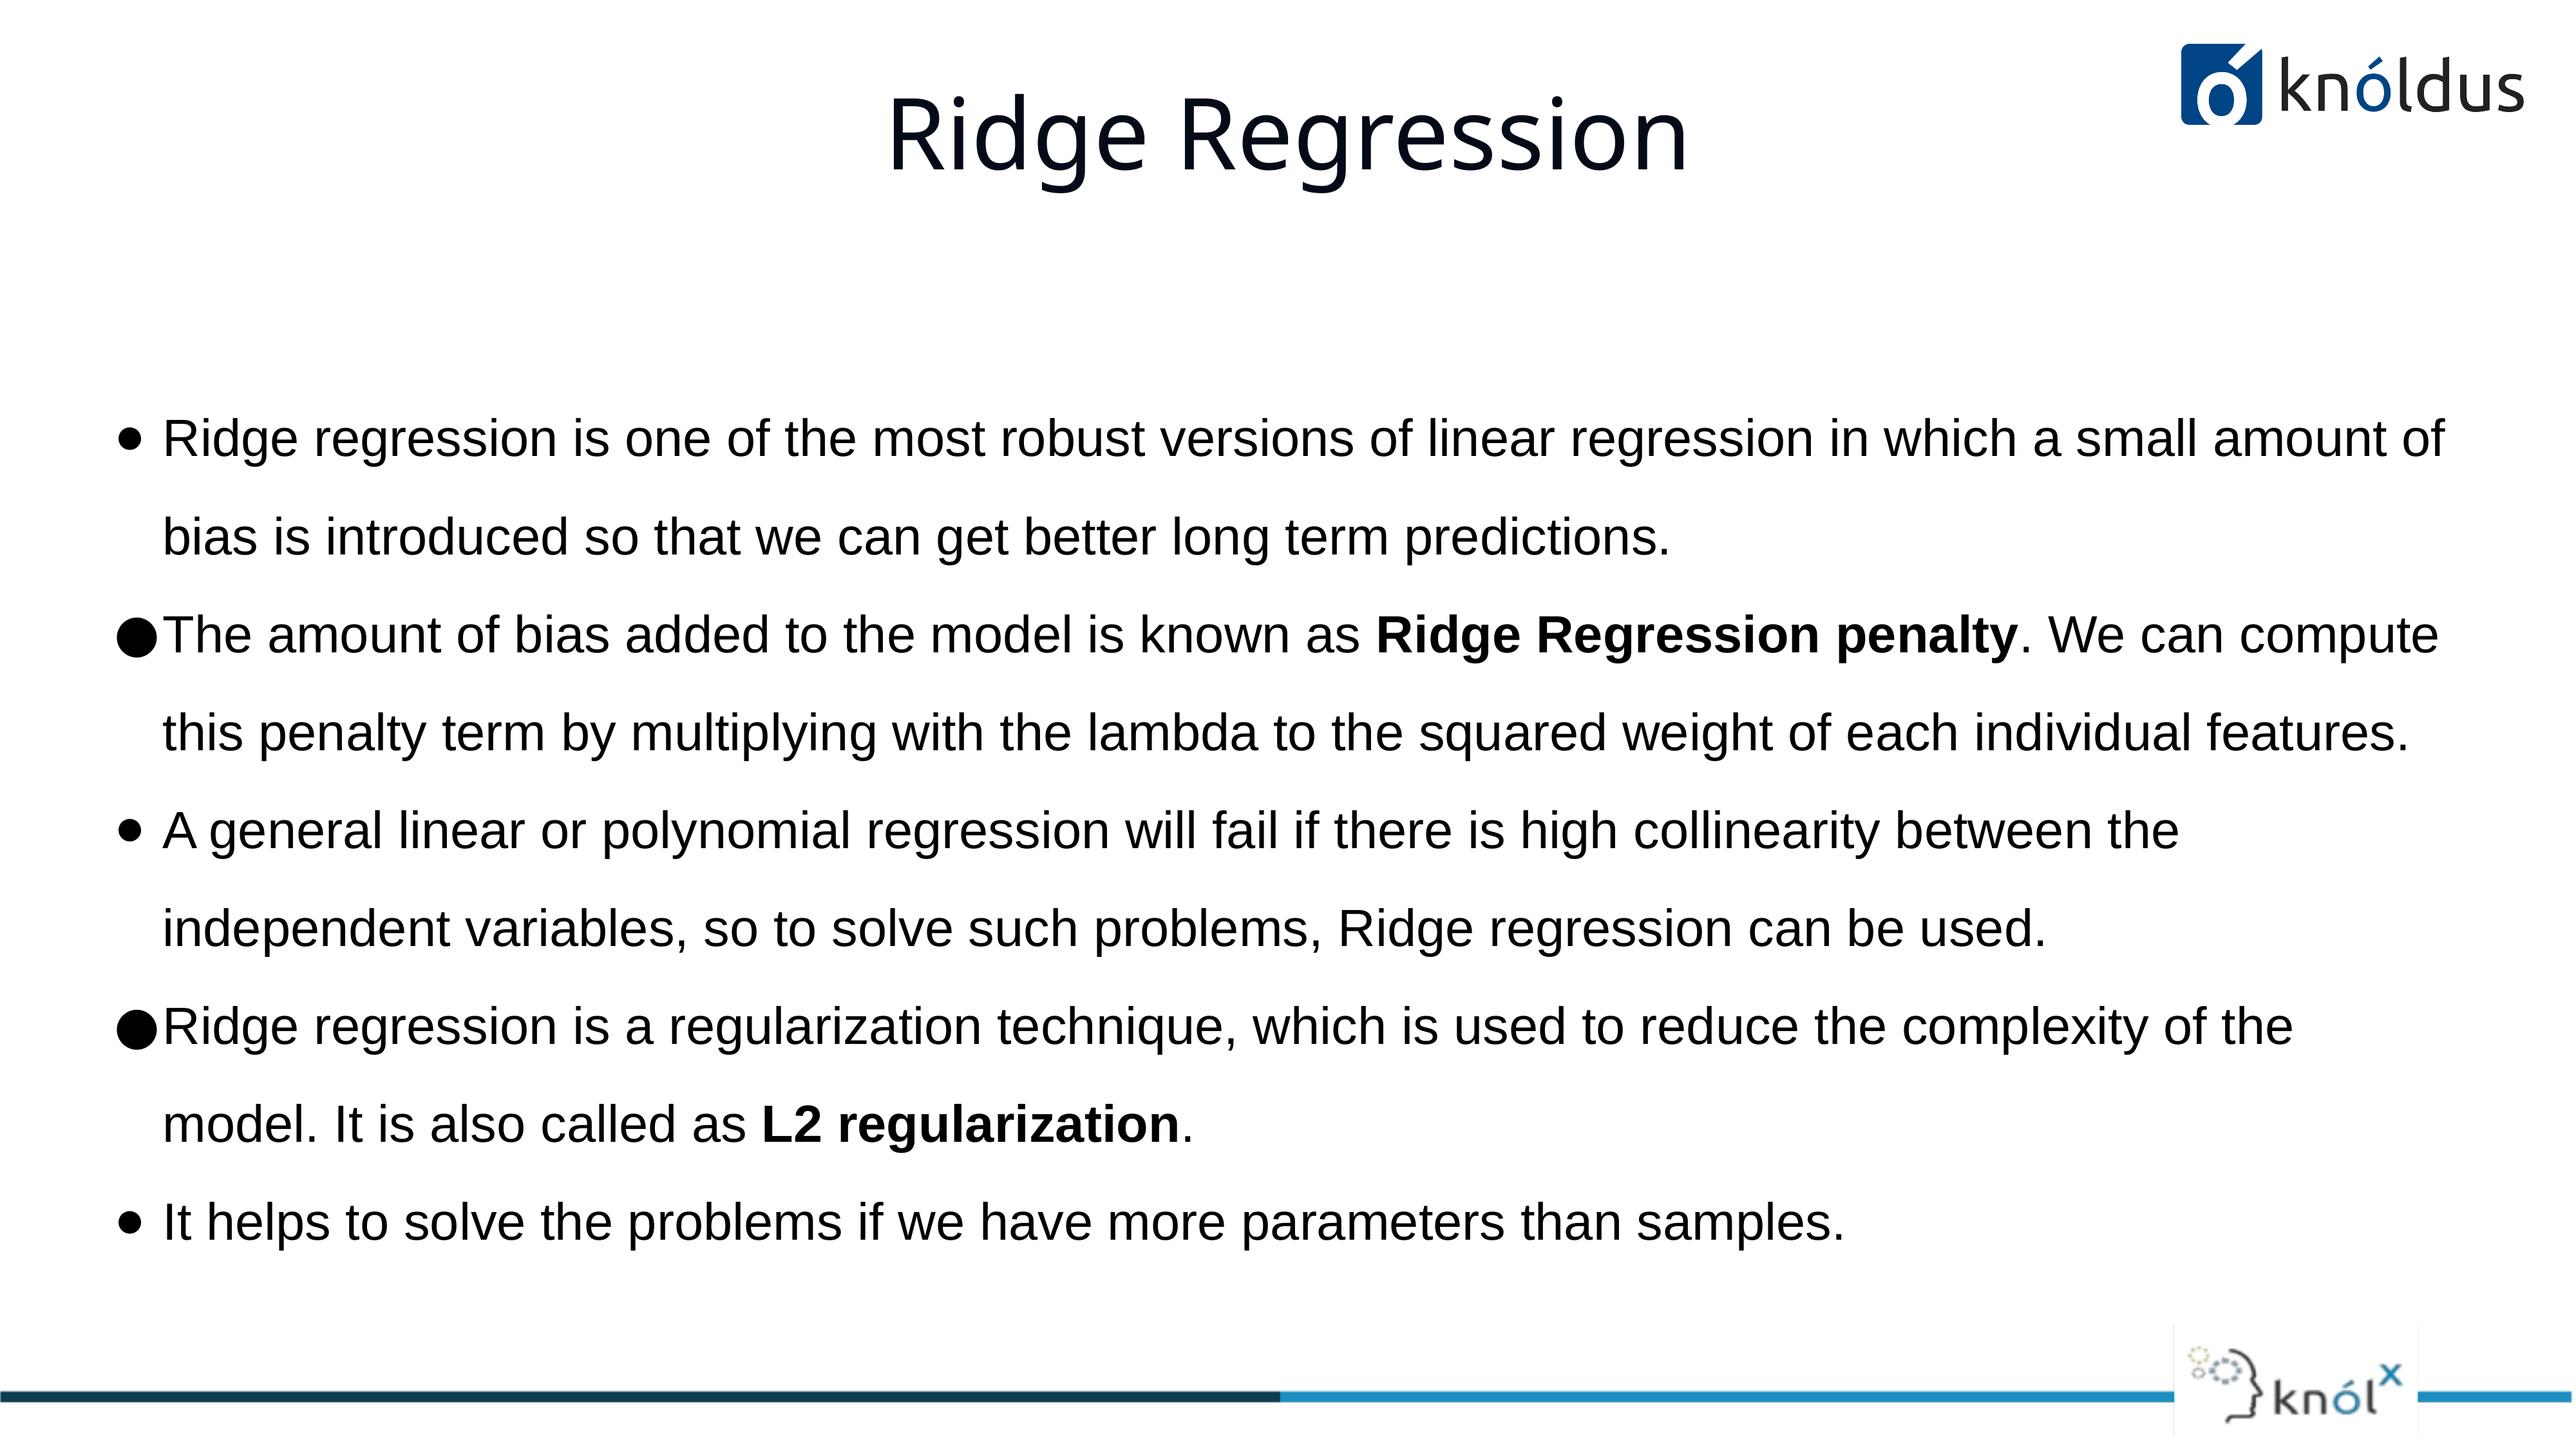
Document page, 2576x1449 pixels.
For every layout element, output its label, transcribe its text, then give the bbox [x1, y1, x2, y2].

title Ridge Regression [177, 70, 2399, 193]
picture [2181, 44, 2524, 125]
text_box Ridge regression is one of the most robust versions of linear regression in which a small amount of bias is introduced so that we can get better long term predictions. The amount of bias added to the model is known as Ridge Regression penalty. We can compute this penalty term by multiplying with the lambda to the squared weight of each individual features. A general linear or polynomial regression will fail if there is high collinearity between the independent variables, so to solve such problems, Ridge regression can be used. Ridge regression is a regularization technique, which is used to reduce the complexity of the model. It is also called as L2 regularization. It helps to solve the problems if we have more parameters than samples. [104, 291, 2472, 1329]
picture [0, 1323, 2572, 1437]
